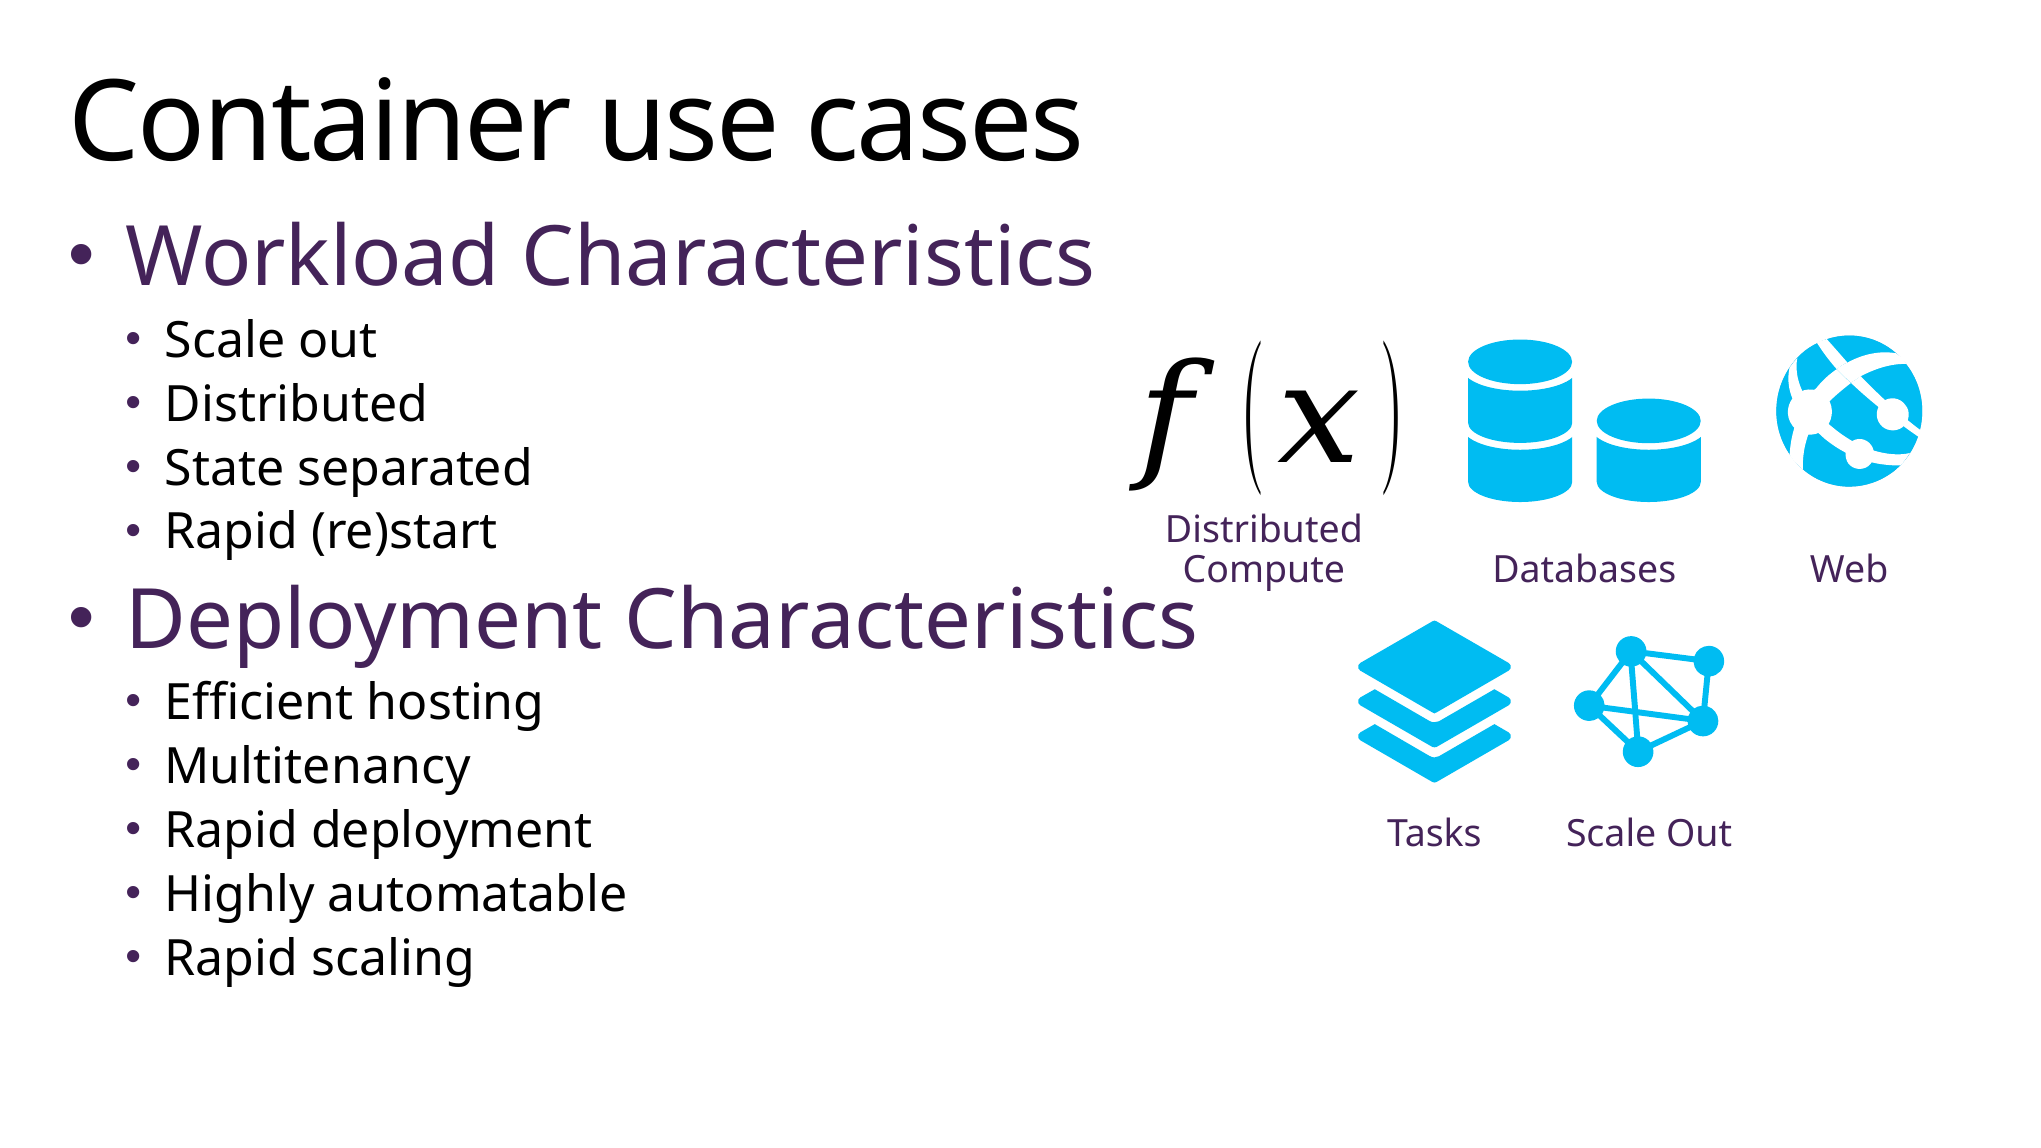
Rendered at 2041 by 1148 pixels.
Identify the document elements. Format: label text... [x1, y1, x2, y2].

list Workload Characteristics Scale out Distributed State separated Rapid (re)start Deployment Characteristics Efficient hosting Multitenancy Rapid deployment Highly automatable Rapid scaling [45, 199, 1996, 543]
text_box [1434, 314, 1699, 578]
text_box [1498, 578, 1800, 879]
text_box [1699, 314, 2000, 616]
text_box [1284, 578, 1498, 879]
title Container use cases [45, 48, 1996, 199]
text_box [1113, 314, 1415, 616]
